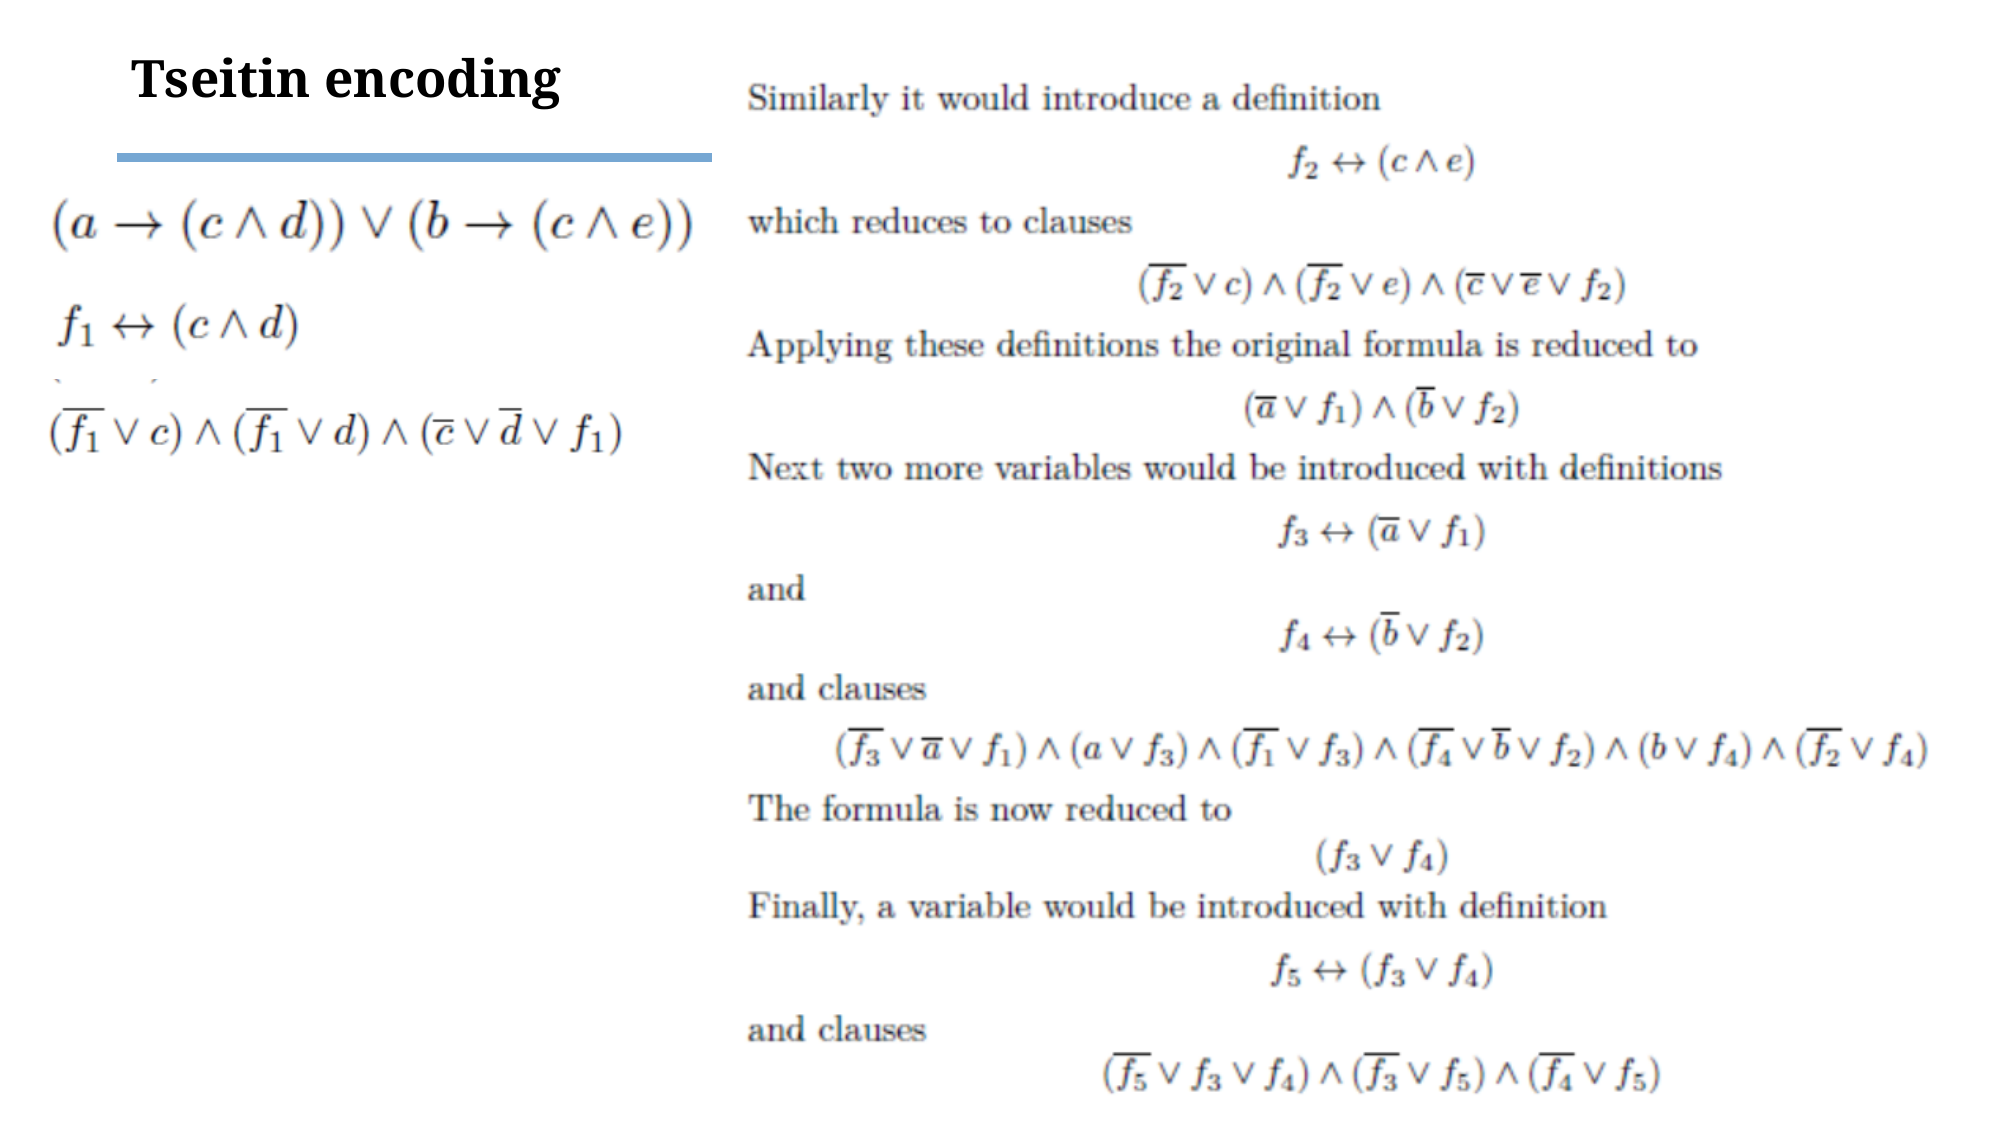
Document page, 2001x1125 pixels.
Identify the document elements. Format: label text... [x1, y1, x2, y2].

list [24, 280, 336, 377]
picture [0, 61, 1963, 1103]
title Tseitin encoding [116, 12, 1863, 150]
picture [24, 379, 647, 483]
